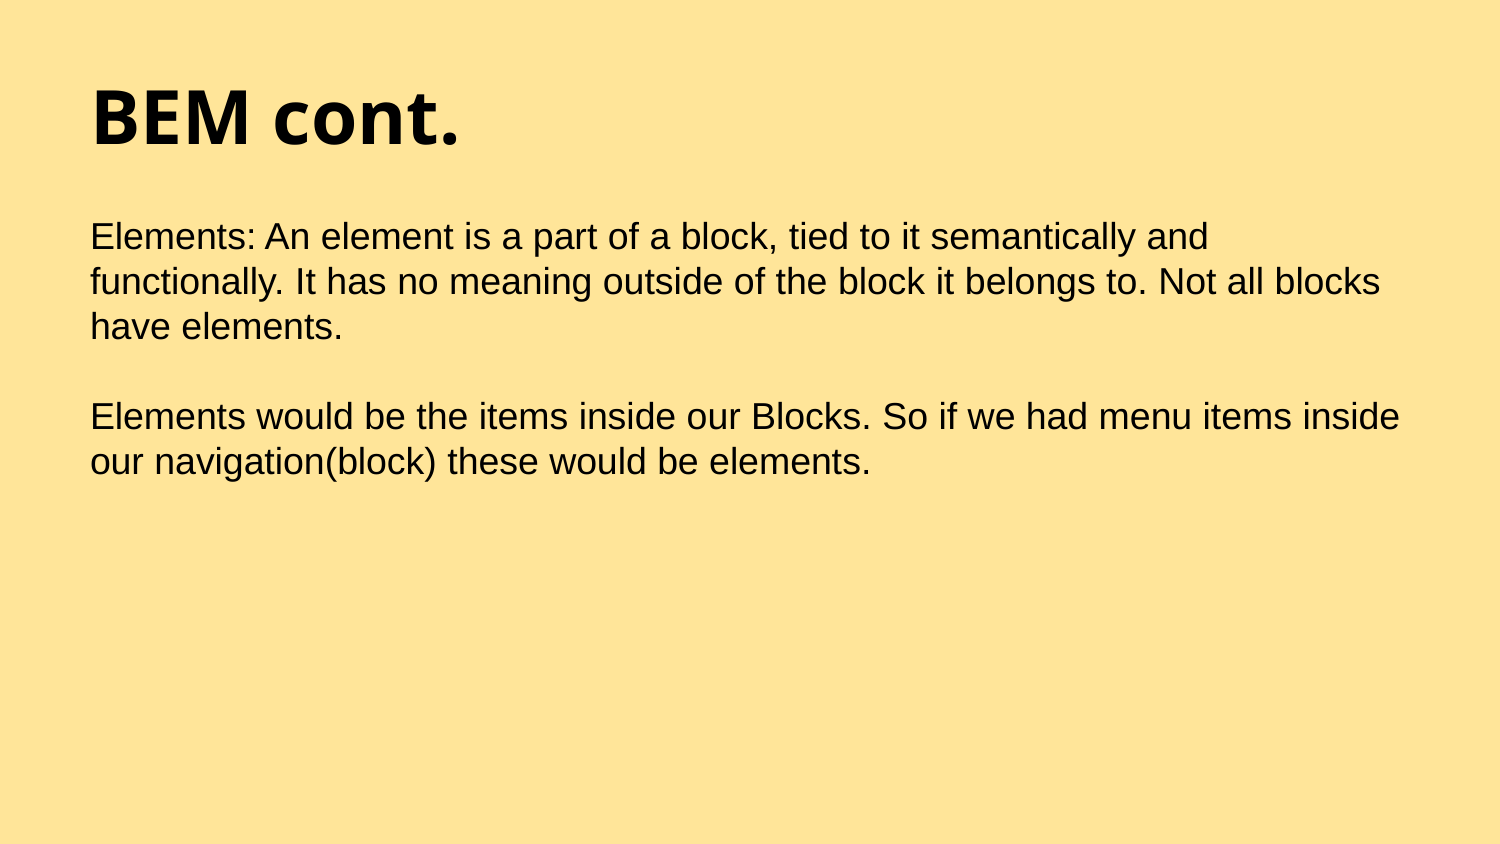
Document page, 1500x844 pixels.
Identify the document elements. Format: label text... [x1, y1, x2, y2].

title BEM cont. [75, 33, 1425, 175]
list Elements: An element is a part of a block, tied to it semantically and functionally. It has no meaning outside of the block it belongs to. Not all blocks have elements. Elements would be the items inside our Blocks. So if we had menu items inside our navigation(block) these would be elements. [75, 196, 1425, 808]
